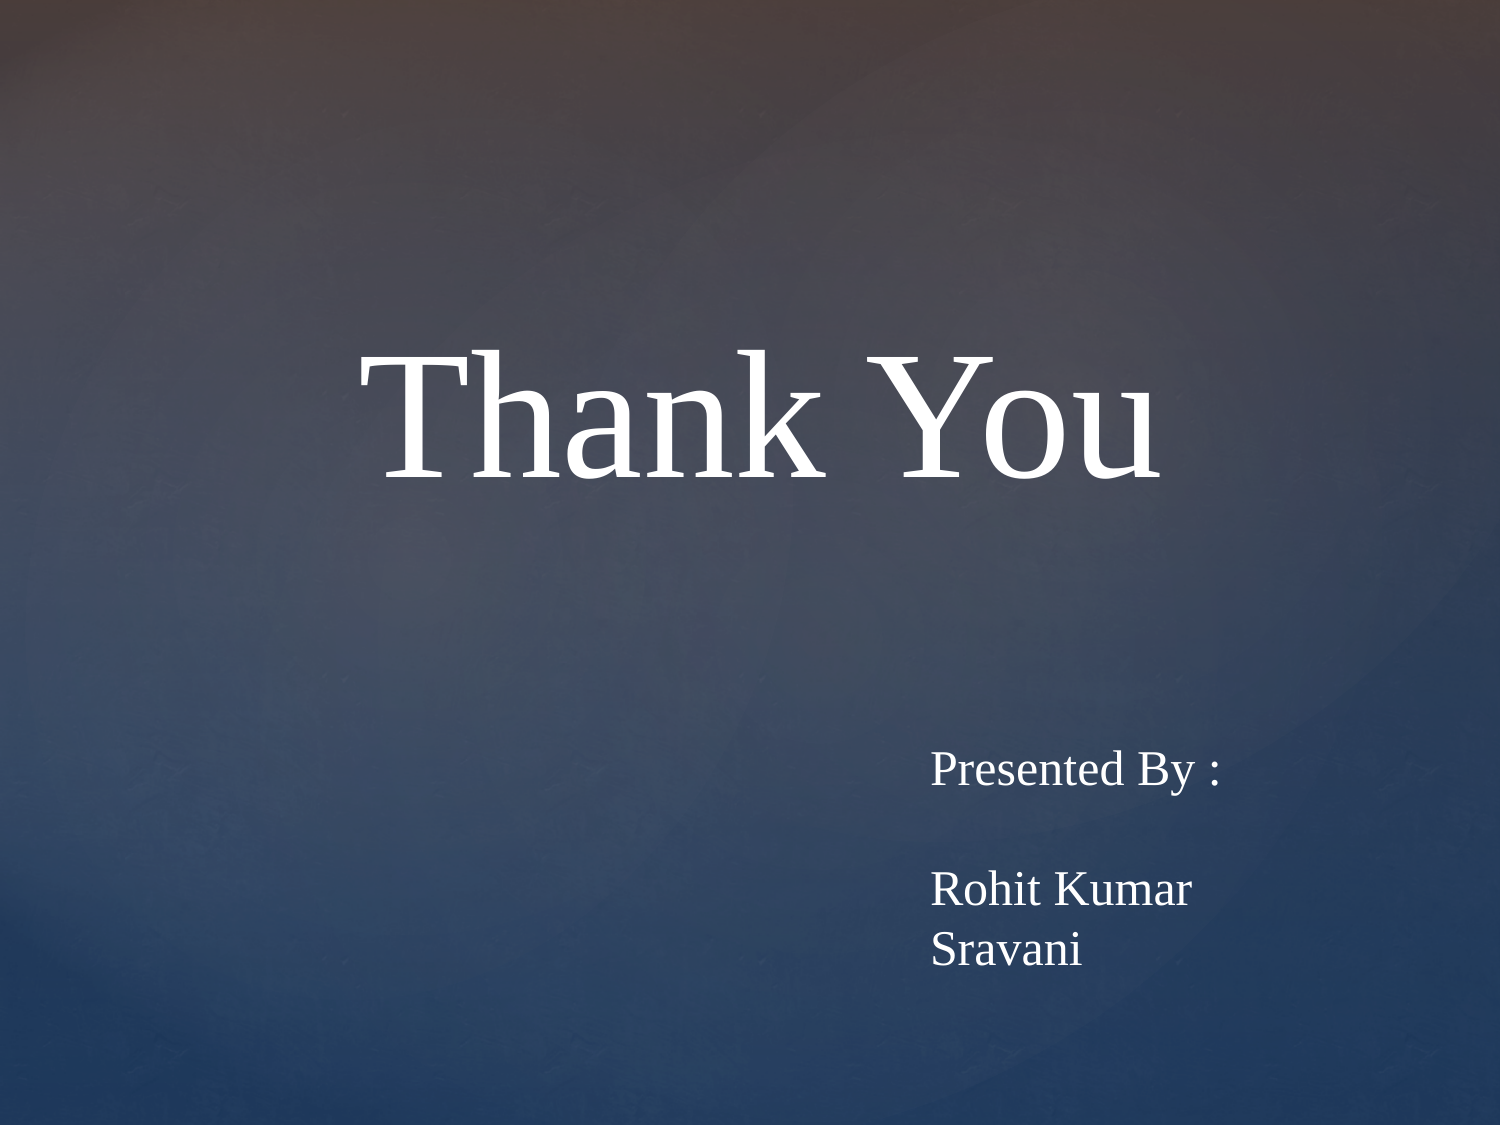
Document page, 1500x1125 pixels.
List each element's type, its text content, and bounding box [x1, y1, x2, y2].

text_box Thank You [158, 286, 1364, 522]
text_box Presented By : Rohit Kumar Sravani [915, 727, 1411, 1028]
